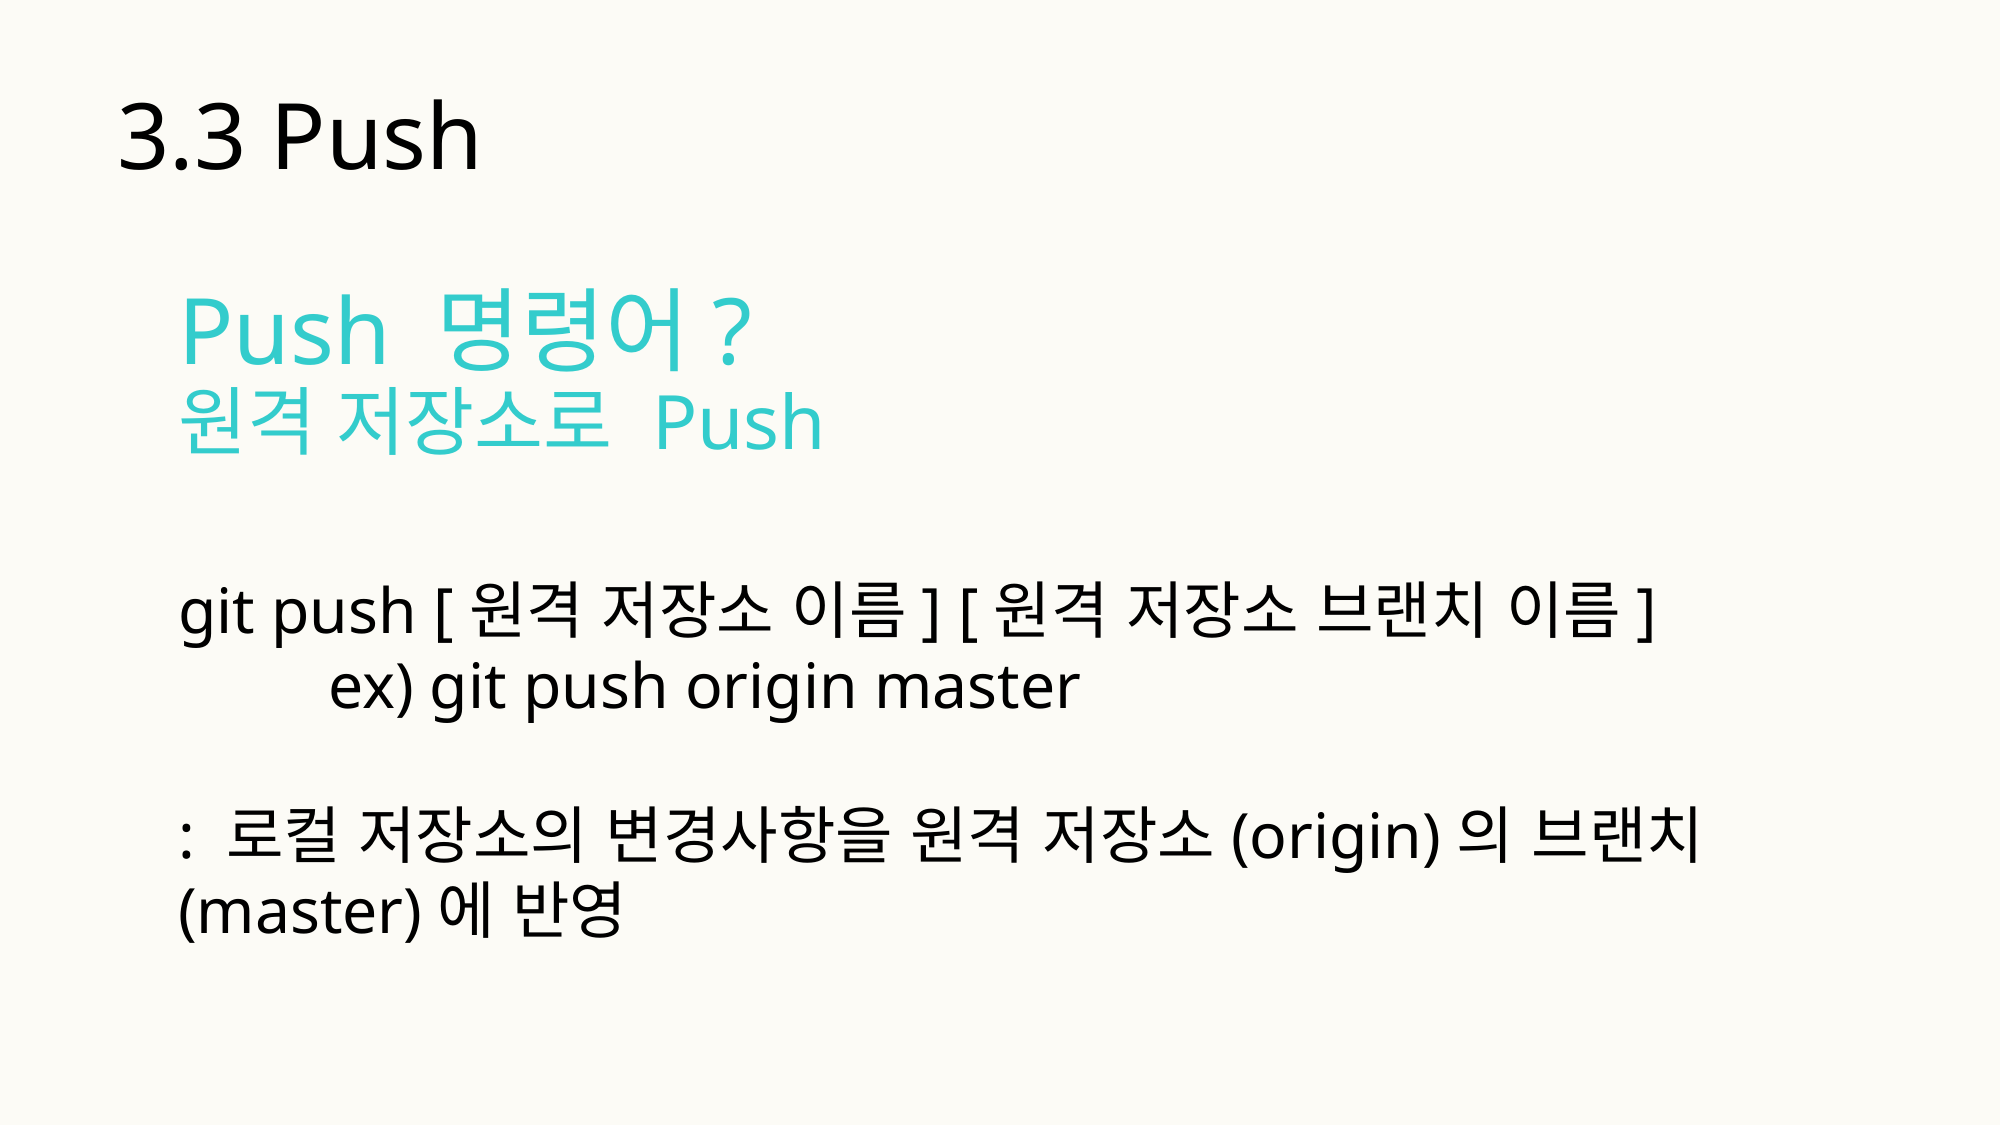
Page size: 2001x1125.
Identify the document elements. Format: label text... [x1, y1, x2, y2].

text_box Push 명령어? 원격 저장소로 Push [163, 232, 1195, 519]
text_box git push [원격 저장소 이름] [원격 저장소 브랜치 이름] ex) git push origin master : 로컬 저장소의 변경사항을 원격 저장소(origin)의 브랜치(master)에 반영 [163, 563, 1940, 954]
text_box 3.3 Push [102, 46, 833, 233]
